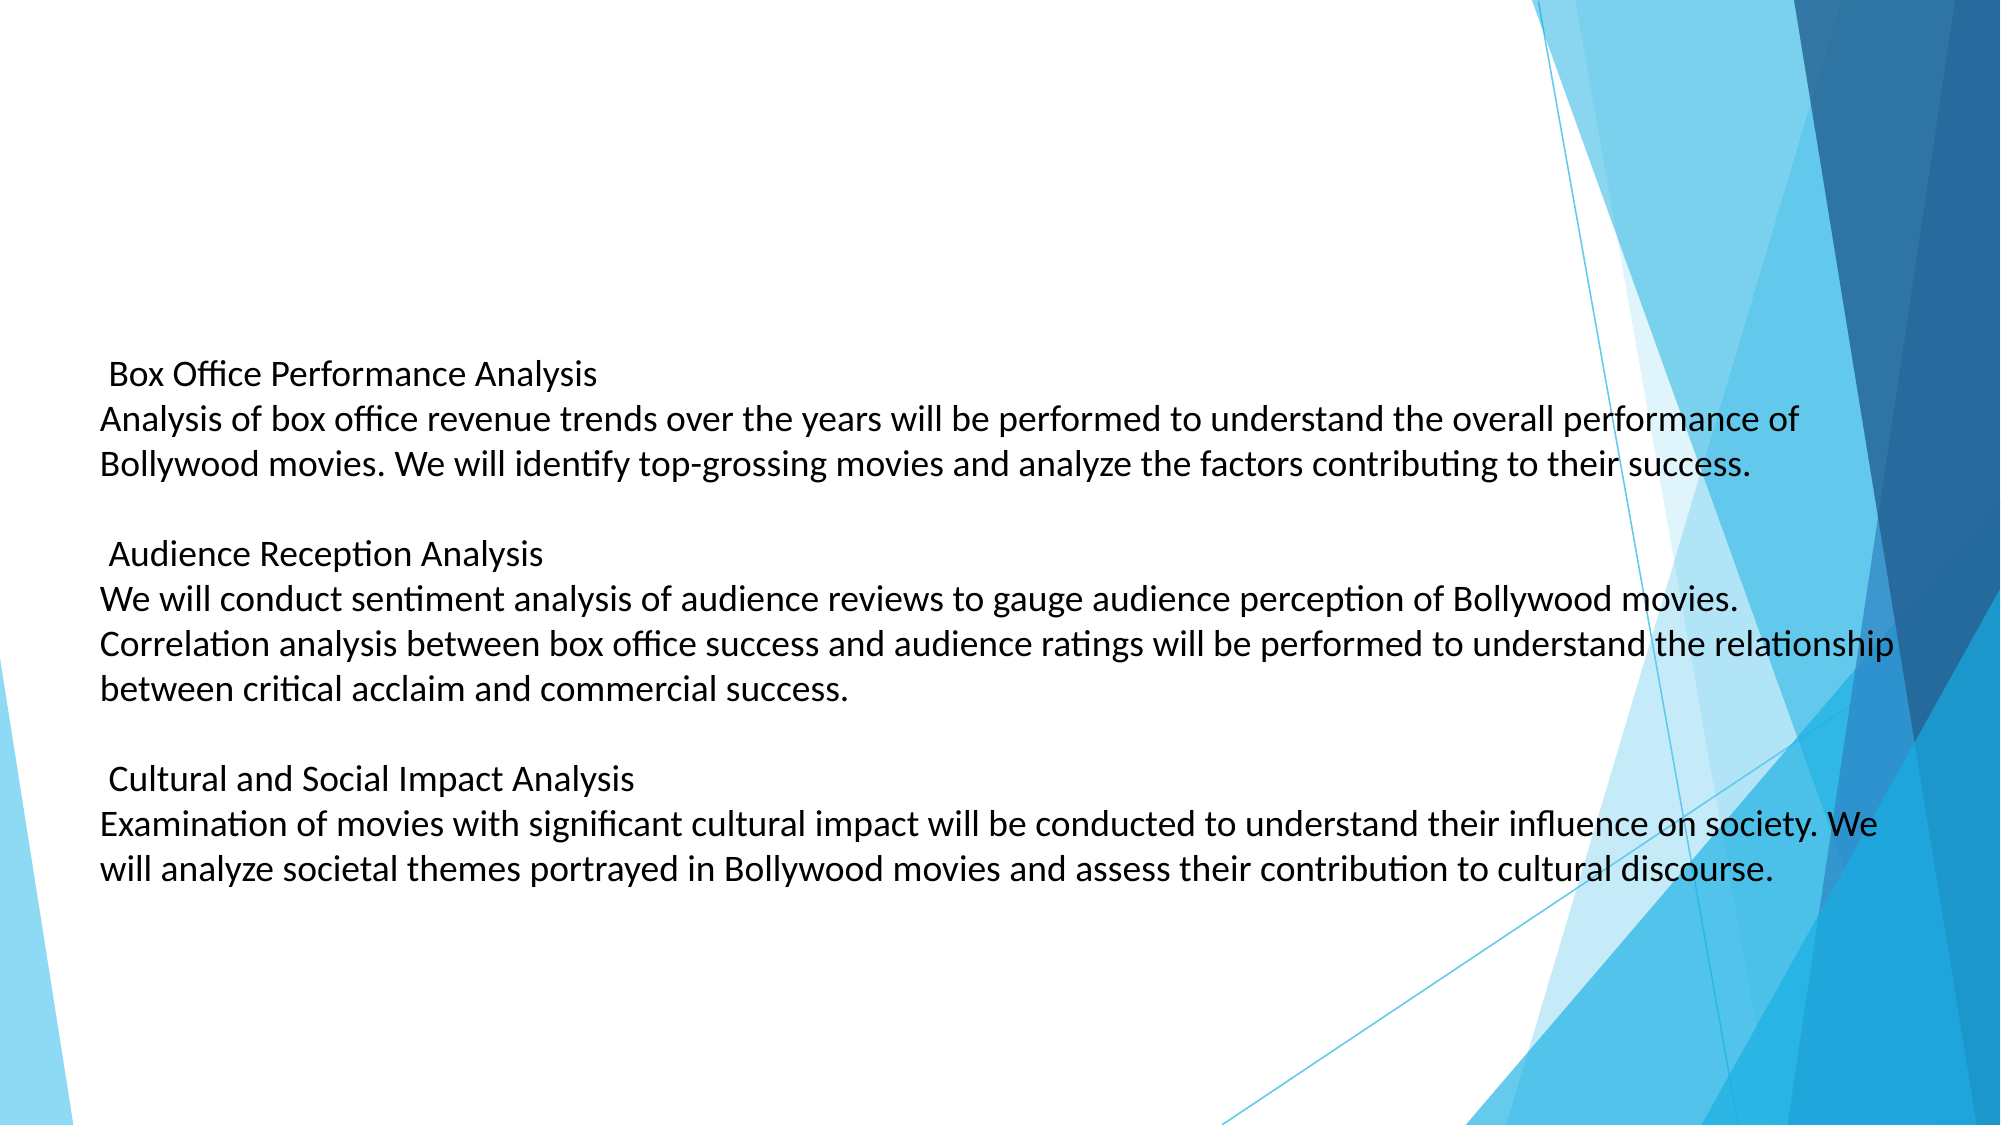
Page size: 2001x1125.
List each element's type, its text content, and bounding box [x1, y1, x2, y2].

list Box Office Performance Analysis Analysis of box office revenue trends over the years will be performed to understand the overall performance of Bollywood movies. We will identify top-grossing movies and analyze the factors contributing to their success. Audience Reception Analysis We will conduct sentiment analysis of audience reviews to gauge audience perception of Bollywood movies. Correlation analysis between box office success and audience ratings will be performed to understand the relationship between critical acclaim and commercial success. Cultural and Social Impact Analysis Examination of movies with significant cultural impact will be conducted to understand their influence on society. We will analyze societal themes portrayed in Bollywood movies and assess their contribution to cultural discourse. [99, 258, 1900, 986]
